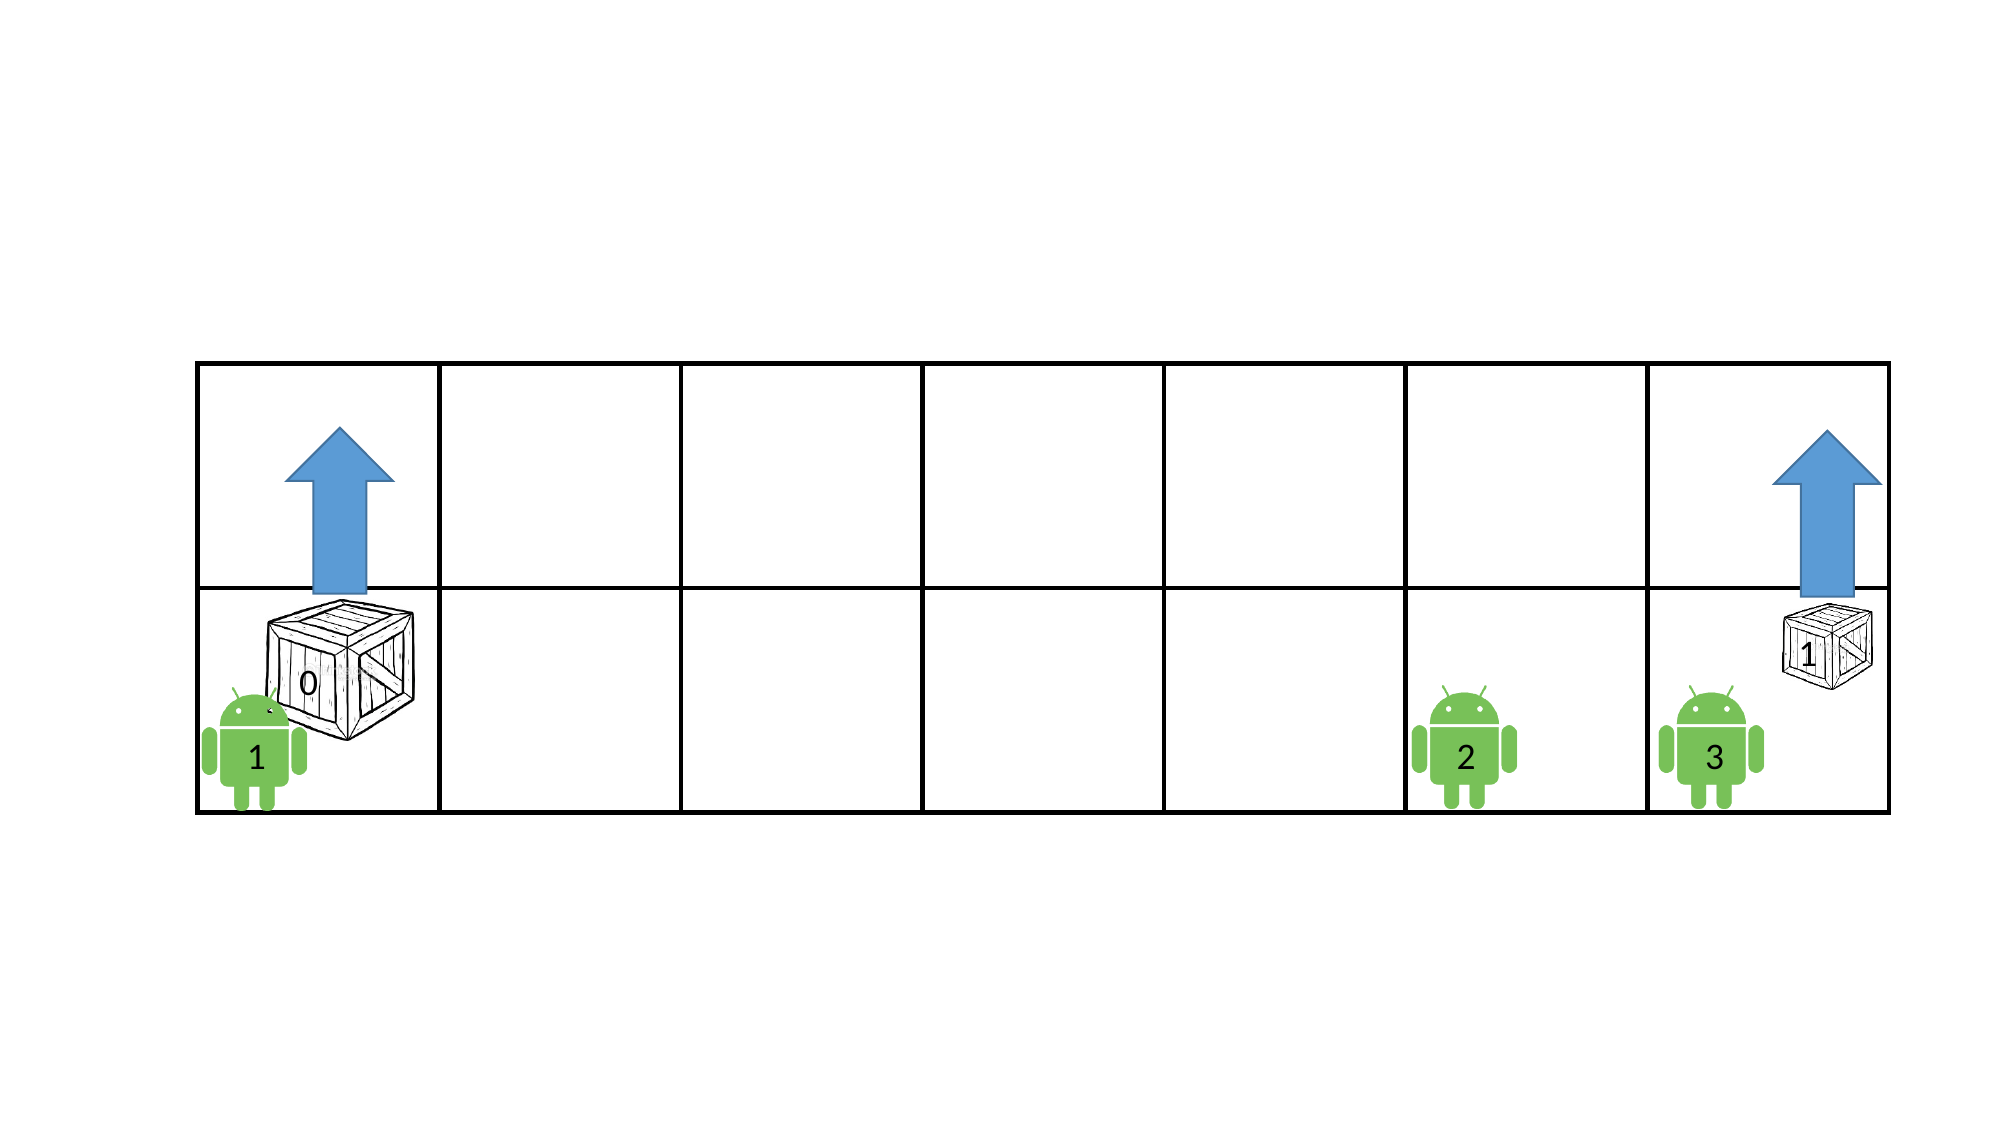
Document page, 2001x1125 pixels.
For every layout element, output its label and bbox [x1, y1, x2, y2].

text_box [680, 587, 922, 813]
text_box [1646, 363, 1890, 587]
text_box [438, 587, 680, 813]
text_box [1405, 363, 1646, 587]
picture [1649, 685, 1773, 809]
text_box [922, 587, 1163, 813]
picture [192, 599, 415, 811]
text_box [1646, 587, 1890, 813]
picture [1402, 685, 1526, 809]
text_box [680, 363, 922, 587]
text_box [1771, 429, 1883, 598]
text_box [197, 363, 438, 587]
text_box [922, 363, 1163, 587]
text_box [197, 587, 438, 813]
text_box [1163, 587, 1405, 813]
picture [1782, 603, 1873, 690]
text_box [1163, 363, 1405, 587]
text_box [438, 363, 680, 587]
text_box [284, 426, 396, 595]
text_box [1405, 587, 1646, 813]
